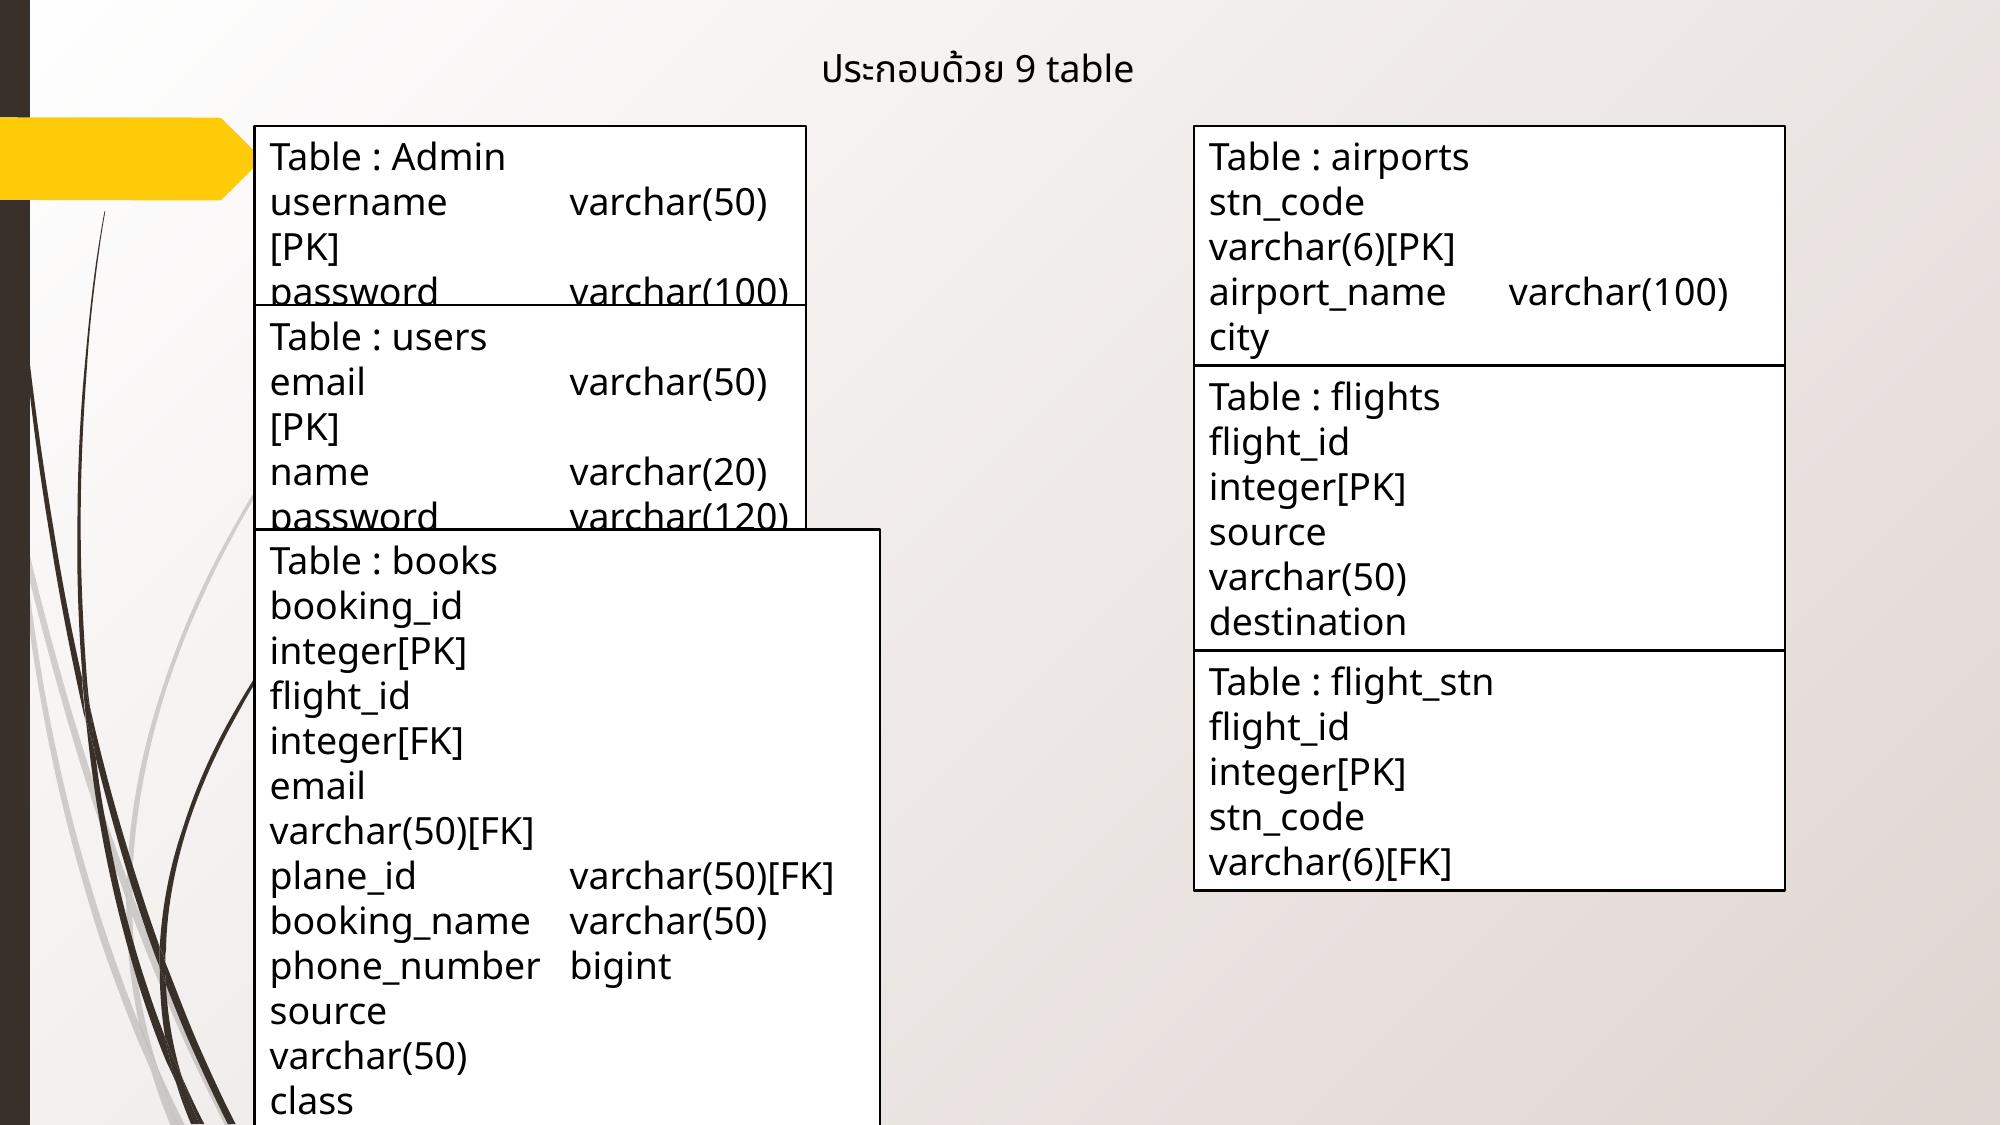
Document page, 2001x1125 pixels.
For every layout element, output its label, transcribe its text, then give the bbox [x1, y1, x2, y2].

text_box Table : Admin username varchar(50)[PK] password varchar(100) [254, 125, 806, 305]
text_box Table : flight_stn flight_id integer[PK] stn_code varchar(6)[FK] [1193, 650, 1785, 891]
text_box Table : flights flight_id integer[PK] source varchar(50) destination varchar(50) stops integer [1193, 365, 1785, 650]
text_box Table : users email varchar(50)[PK] name varchar(20) password varchar(120) [254, 305, 806, 529]
text_box ประกอบด้วย 9 table [806, 37, 1166, 98]
text_box Table : airports stn_code varchar(6)[PK] airport_name varchar(100) city varchar(50) [1193, 125, 1785, 365]
text_box Table : books booking_id integer[PK] flight_id integer[FK] email varchar(50)[FK] plane_id varchar(50)[FK] booking_name varchar(50) phone_number bigint source varchar(50) class varchar(50) destination varchar(50) total_fare integer [254, 529, 880, 1125]
